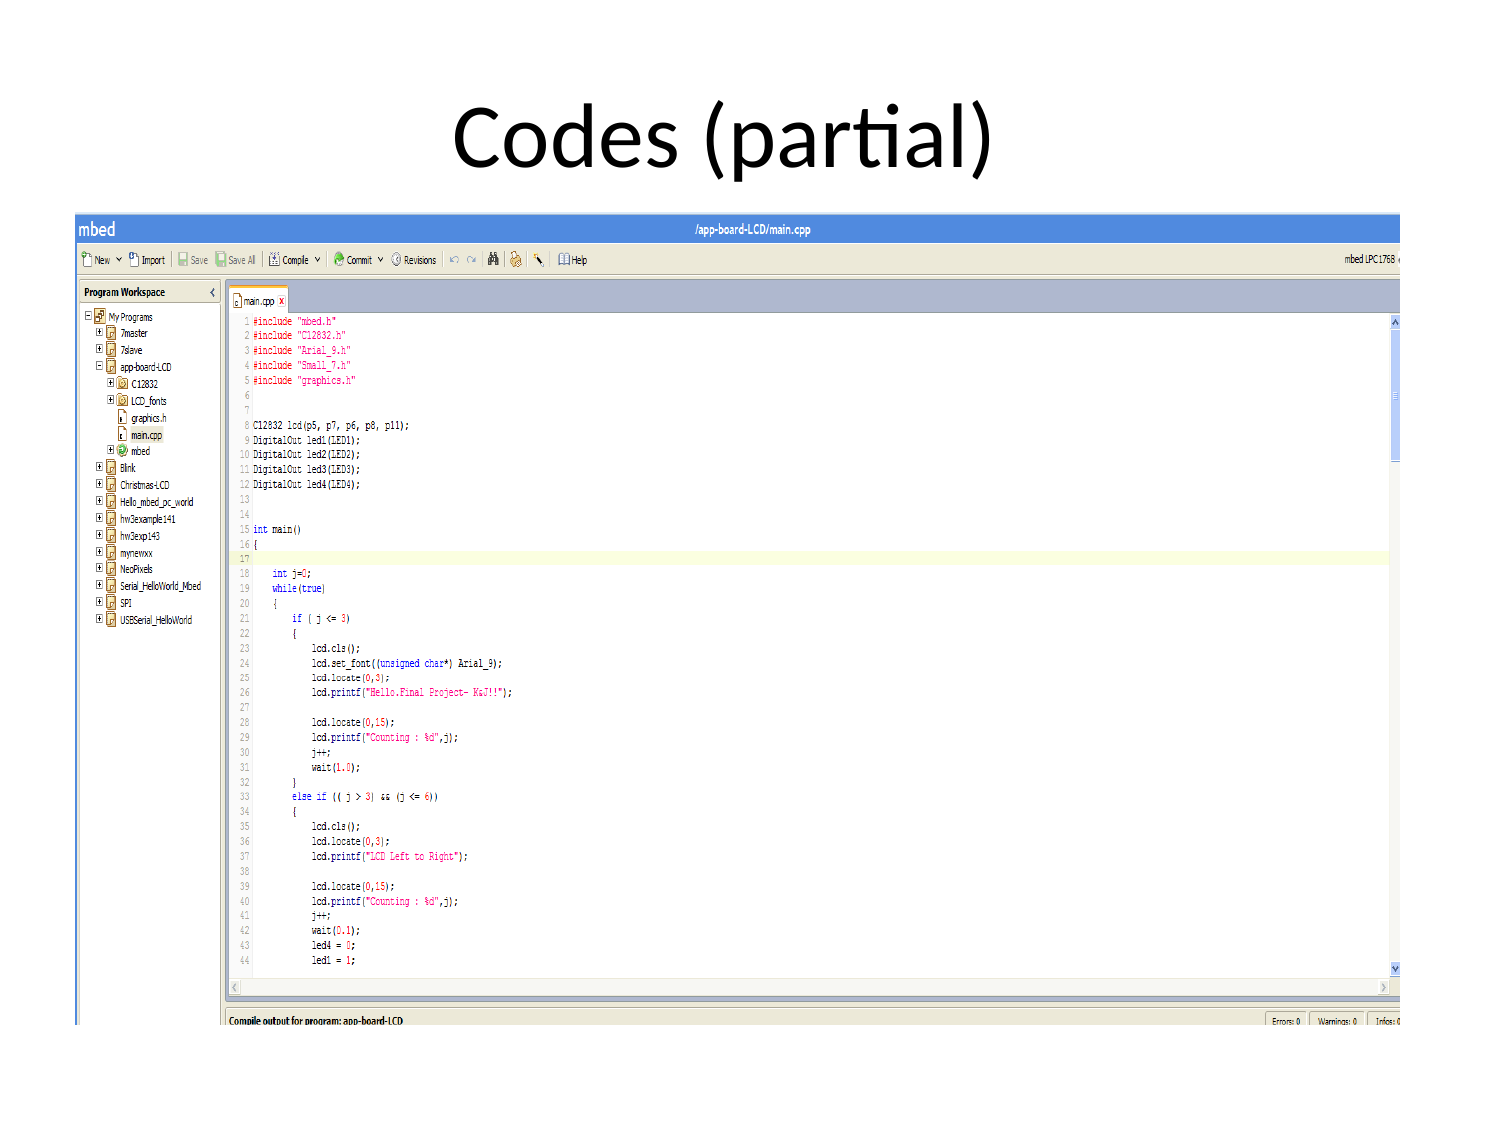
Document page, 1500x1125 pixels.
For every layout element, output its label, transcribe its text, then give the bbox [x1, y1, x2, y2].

title Codes (partial) [87, 50, 1363, 210]
picture [74, 212, 1401, 1026]
